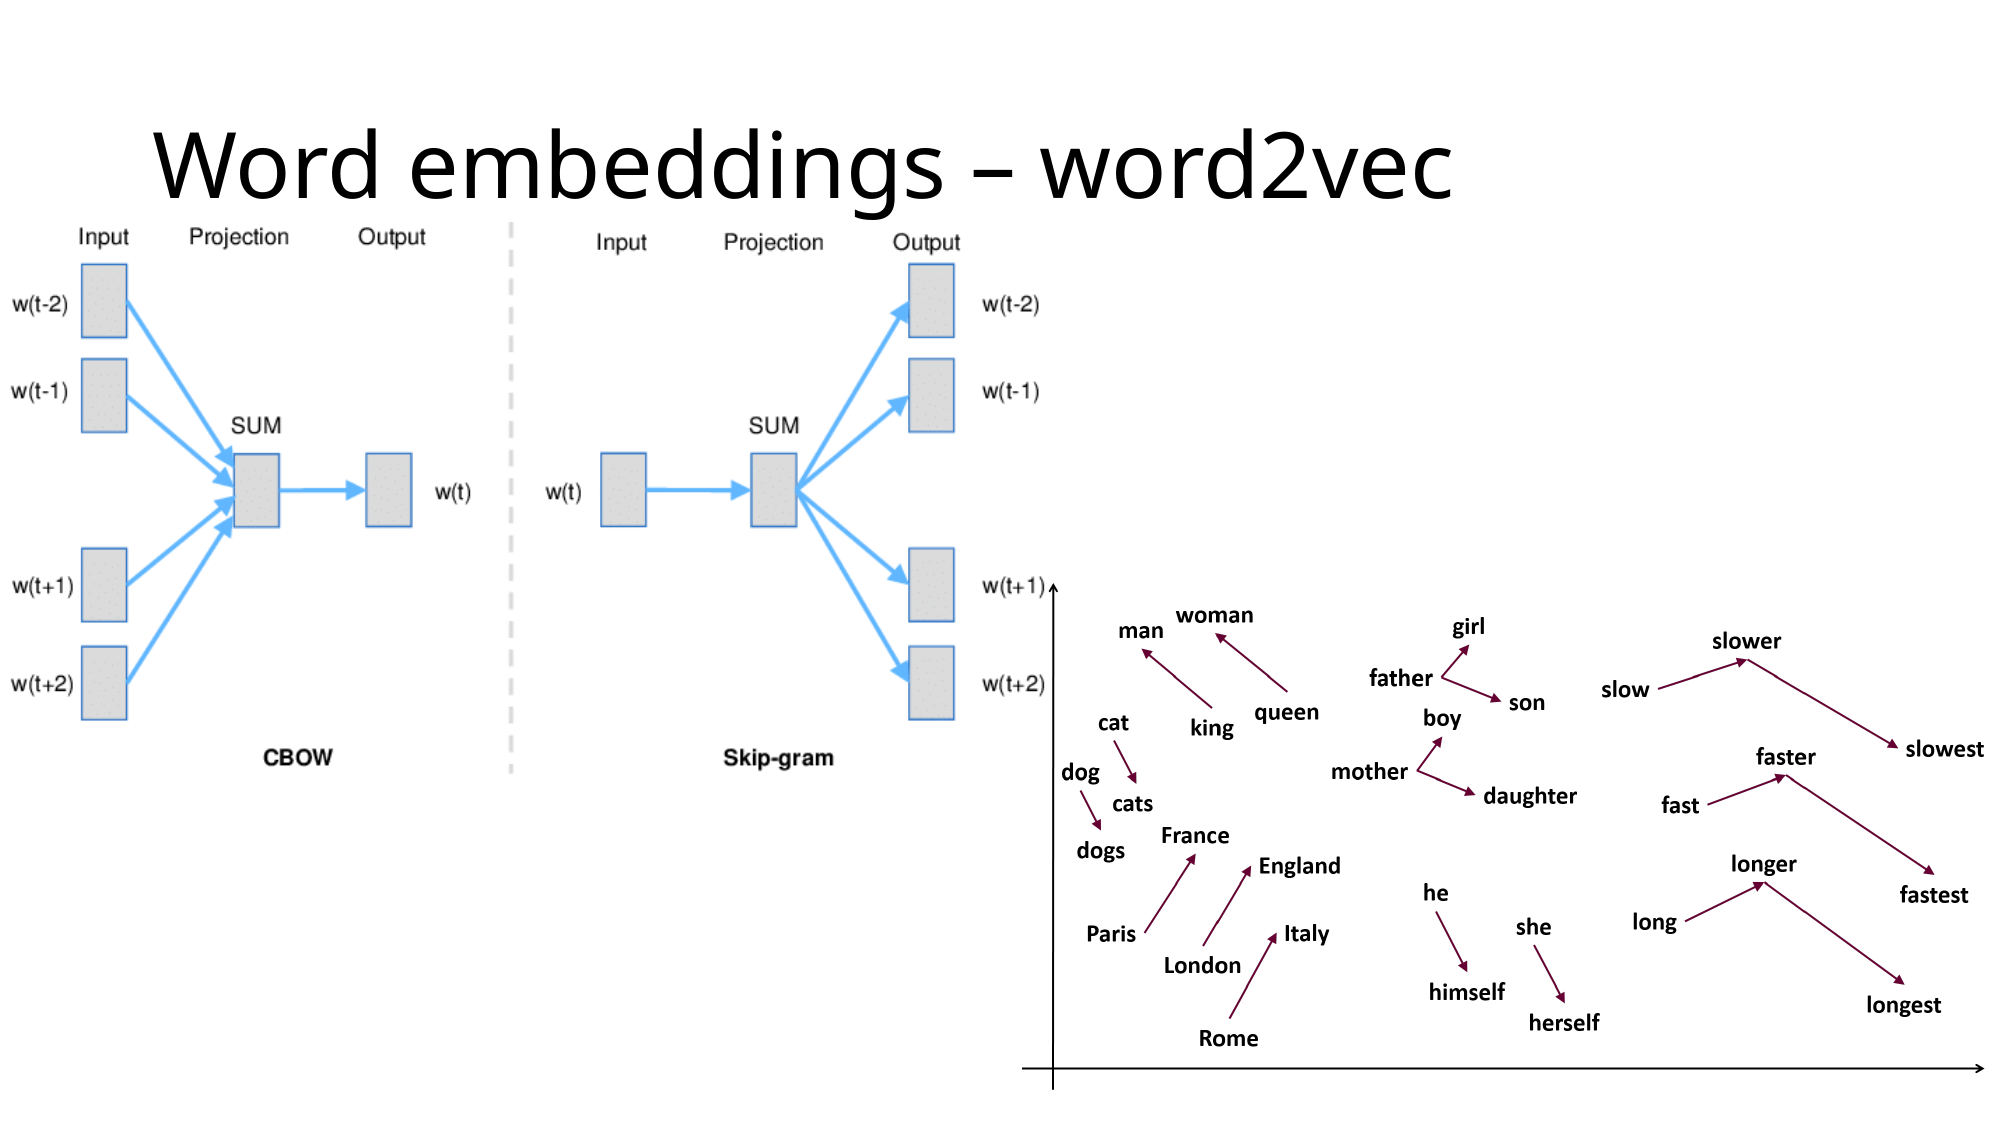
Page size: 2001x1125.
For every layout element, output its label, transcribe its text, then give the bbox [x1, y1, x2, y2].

title Word embeddings – word2vec [137, 59, 1863, 278]
picture [0, 222, 2000, 1090]
